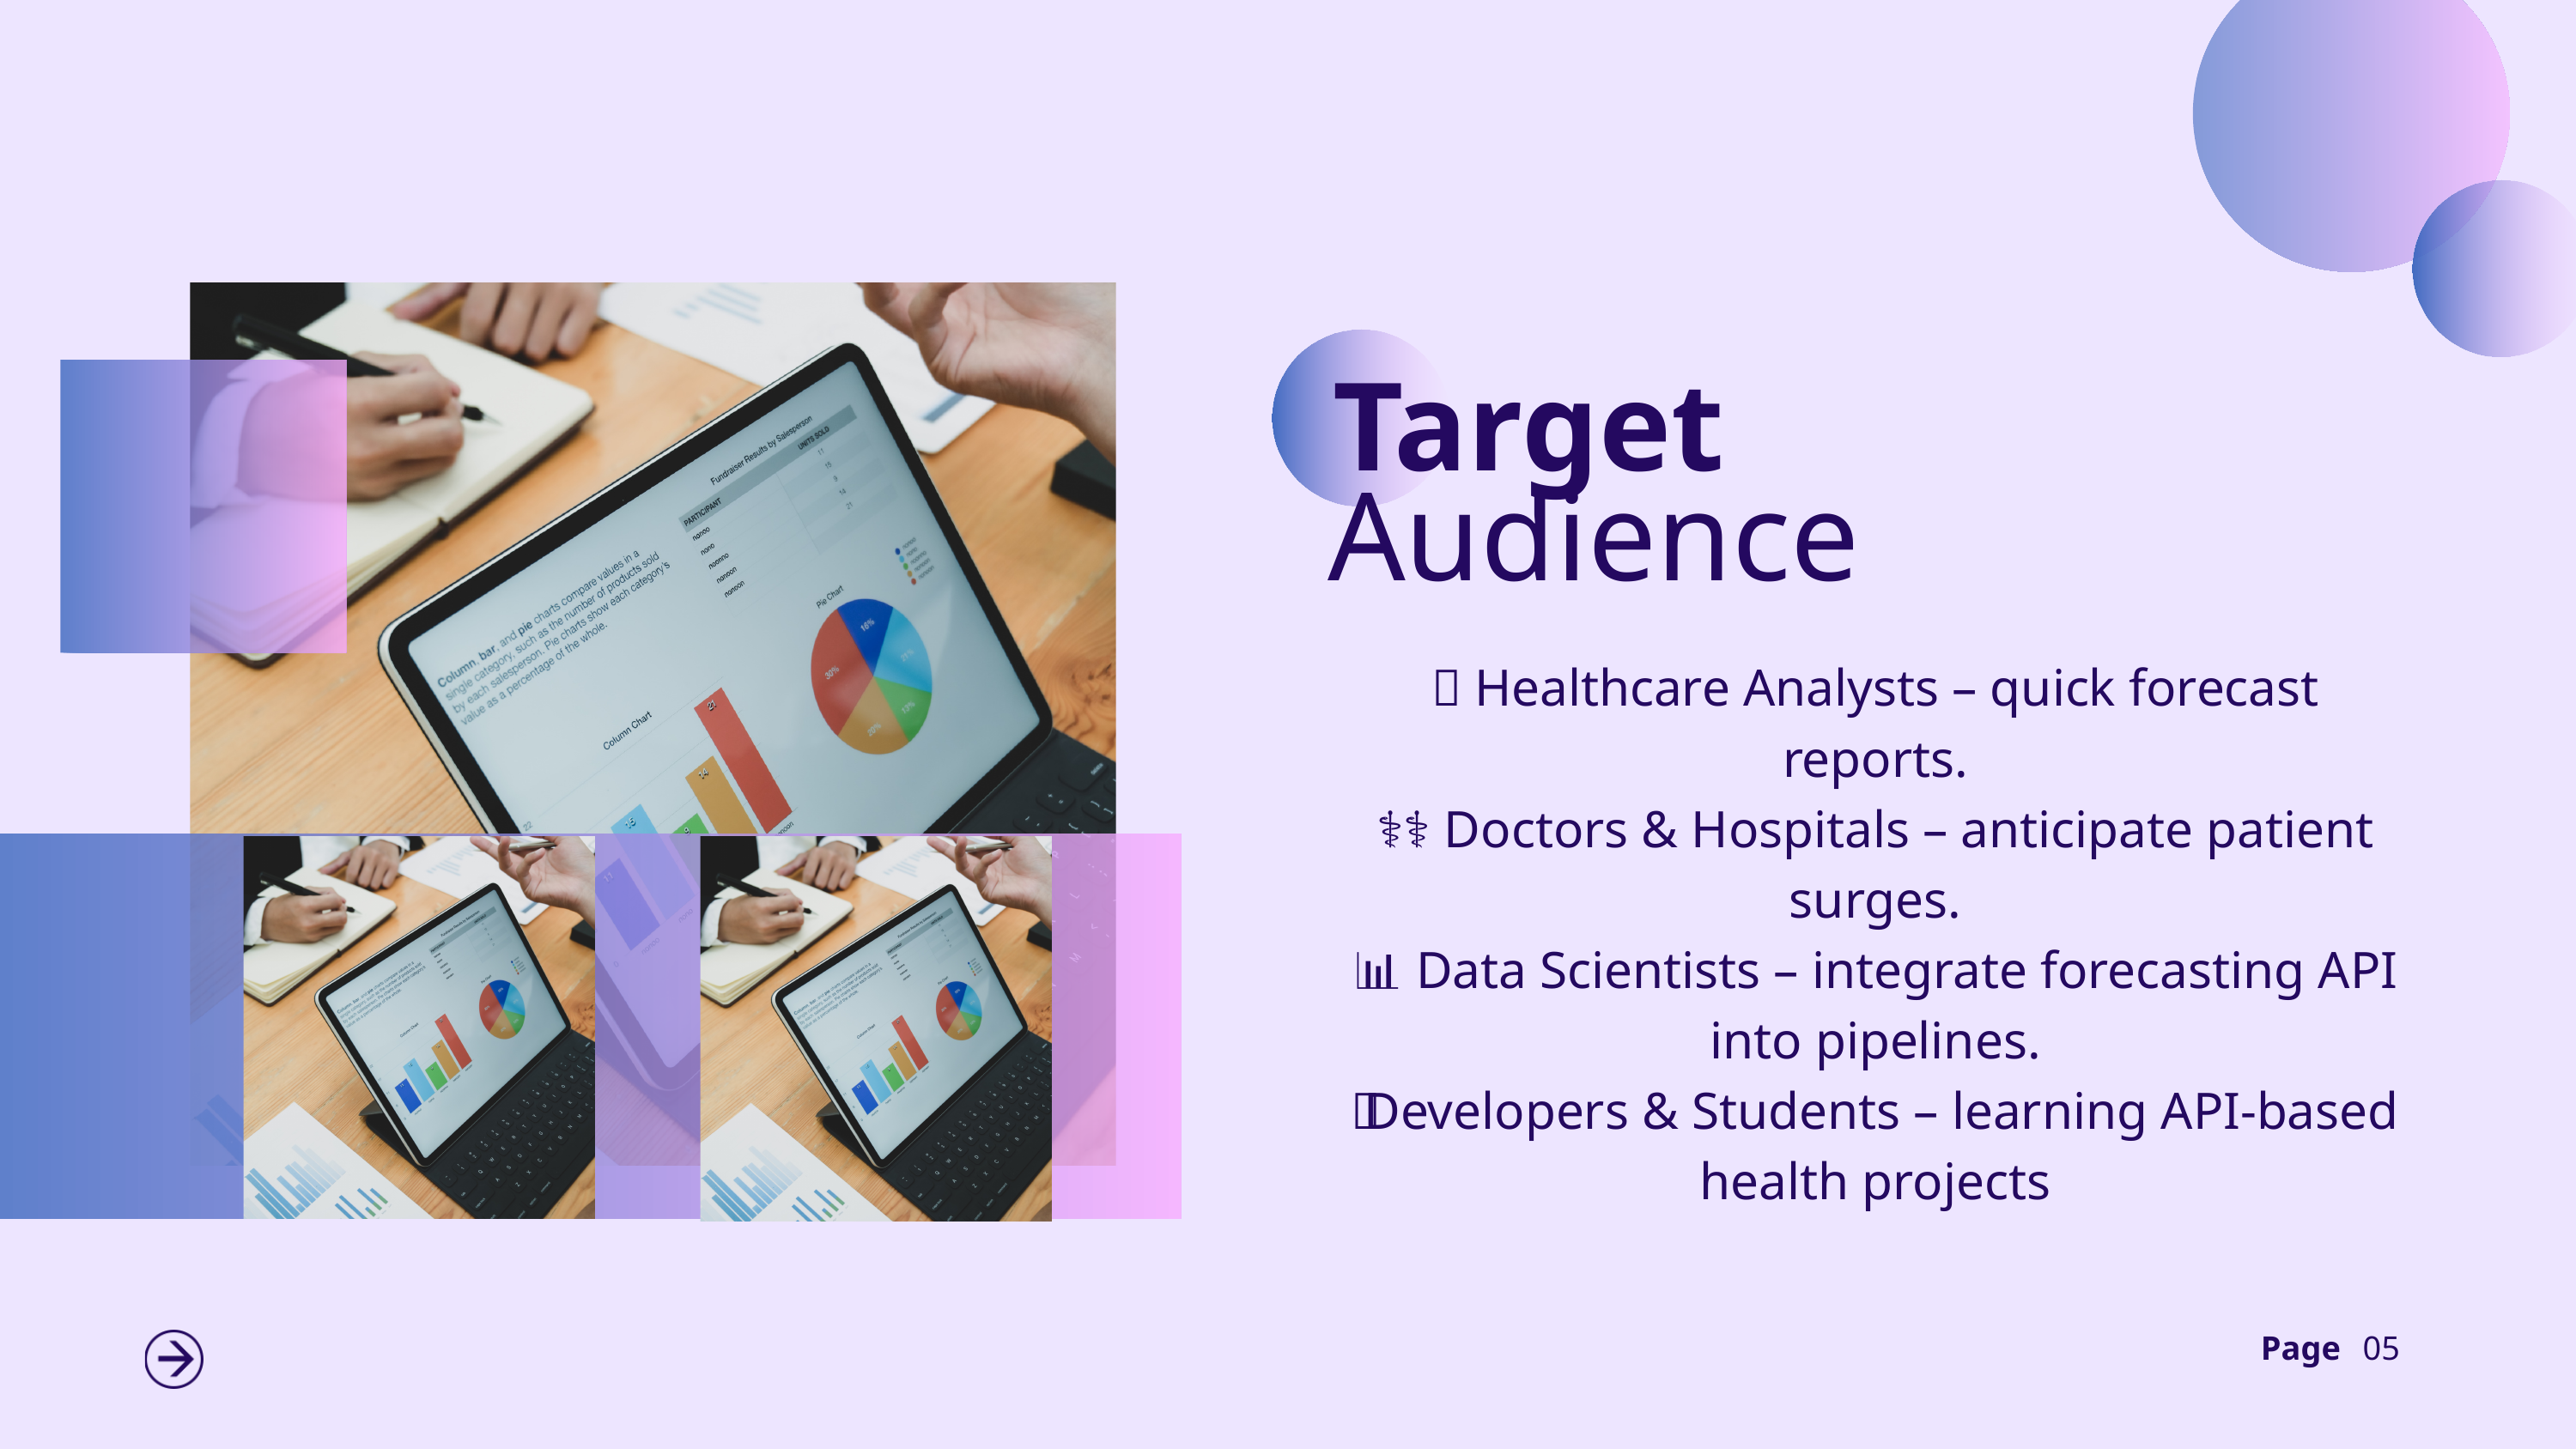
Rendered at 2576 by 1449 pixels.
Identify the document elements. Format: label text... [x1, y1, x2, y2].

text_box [2192, 0, 2511, 272]
text_box Target [1453, 397, 2363, 496]
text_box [1271, 329, 1449, 506]
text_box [700, 835, 1053, 1222]
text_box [243, 835, 596, 1220]
text_box Page [2260, 1333, 2362, 1367]
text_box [0, 833, 1182, 1220]
text_box 🏥 Healthcare Analysts – quick forecast reports. 👩‍⚕️ Doctors & Hospitals – anticipate patient surges. 📊 Data Scientists – integrate forecasting API into pipelines. 🧑‍💻 Developers & Students – learning API-based health projects [1333, 646, 2419, 1210]
text_box Audience [1327, 506, 2358, 605]
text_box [60, 359, 347, 653]
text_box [2412, 179, 2576, 358]
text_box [190, 282, 1116, 832]
text_box 05 [2362, 1333, 2413, 1367]
text_box [144, 1330, 204, 1389]
